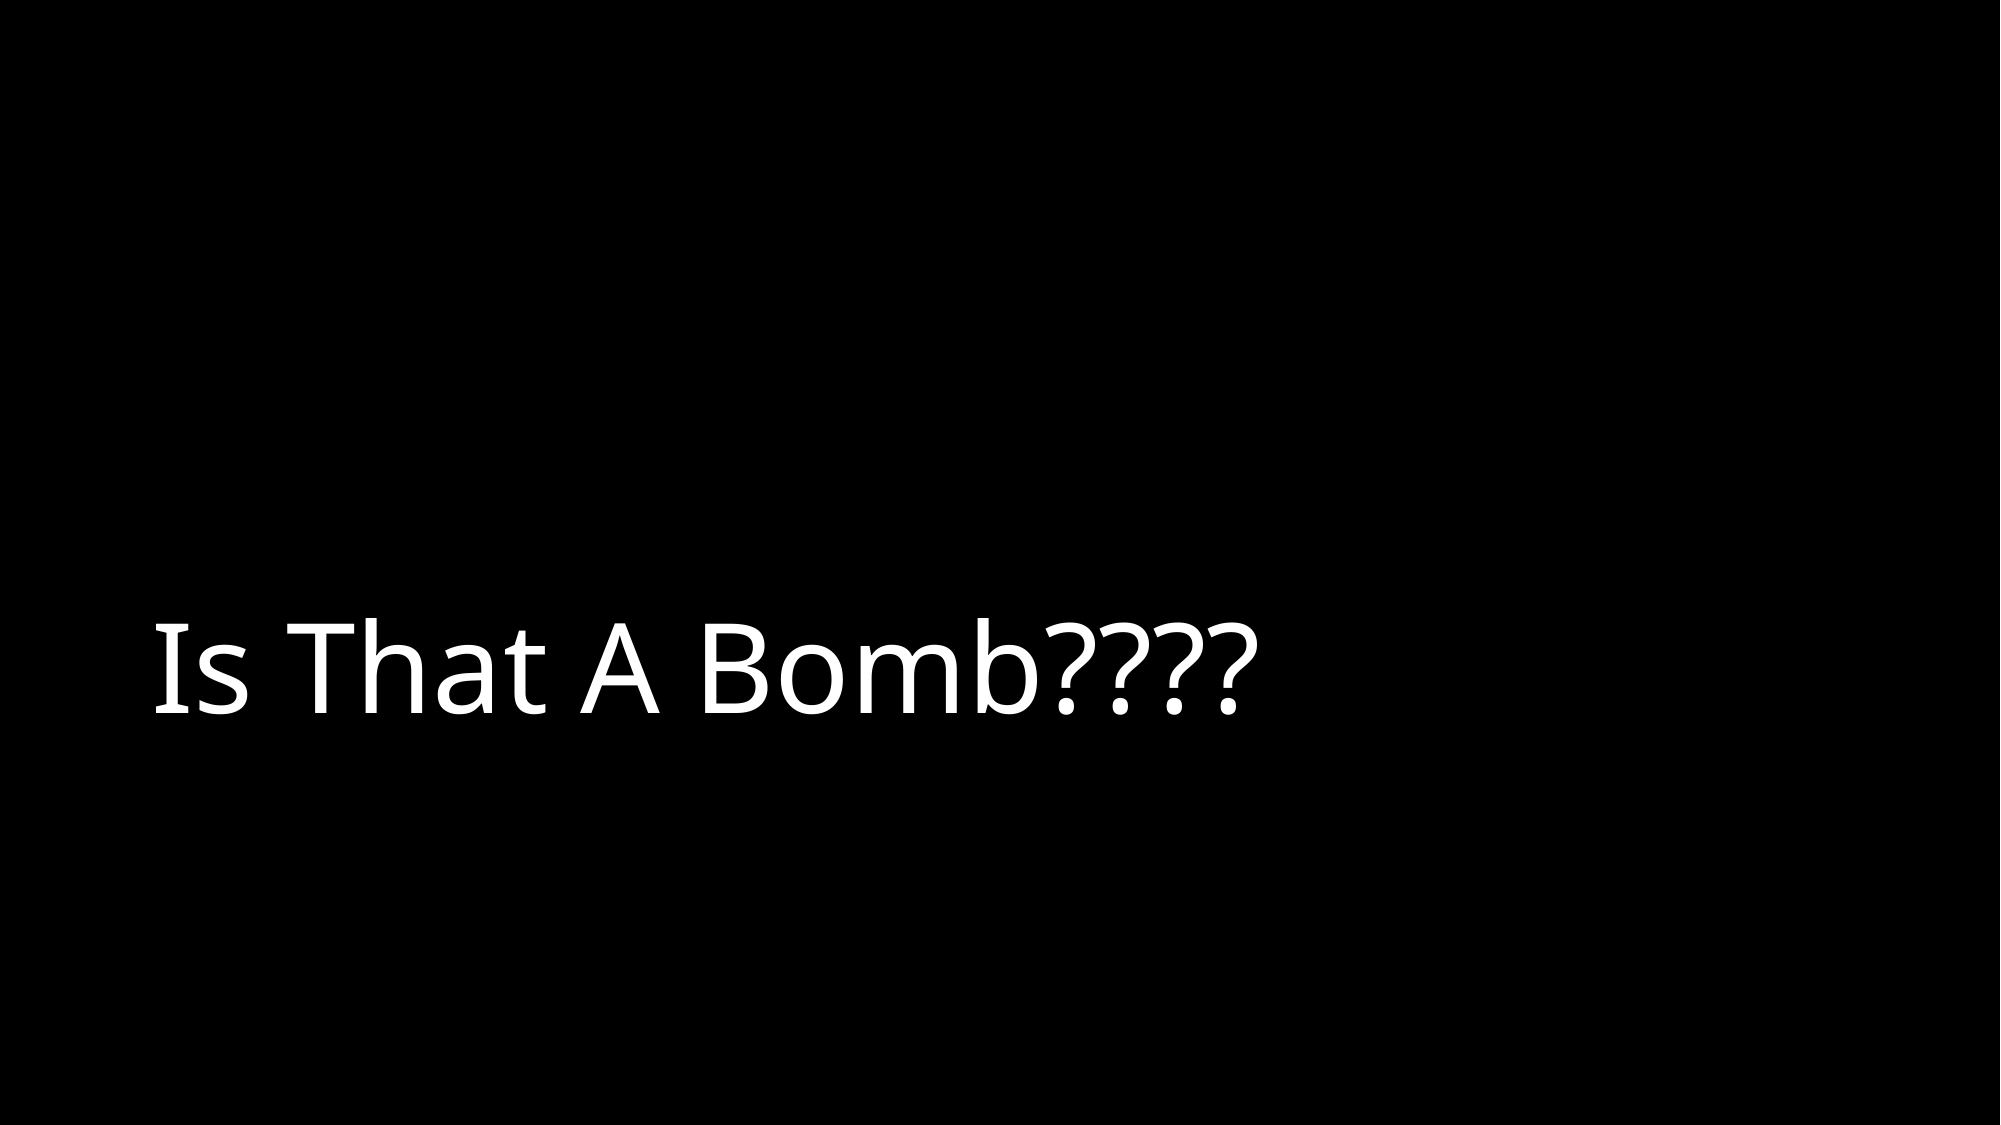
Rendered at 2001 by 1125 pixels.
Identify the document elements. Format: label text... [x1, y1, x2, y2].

title Is That A Bomb???? [136, 280, 1862, 749]
